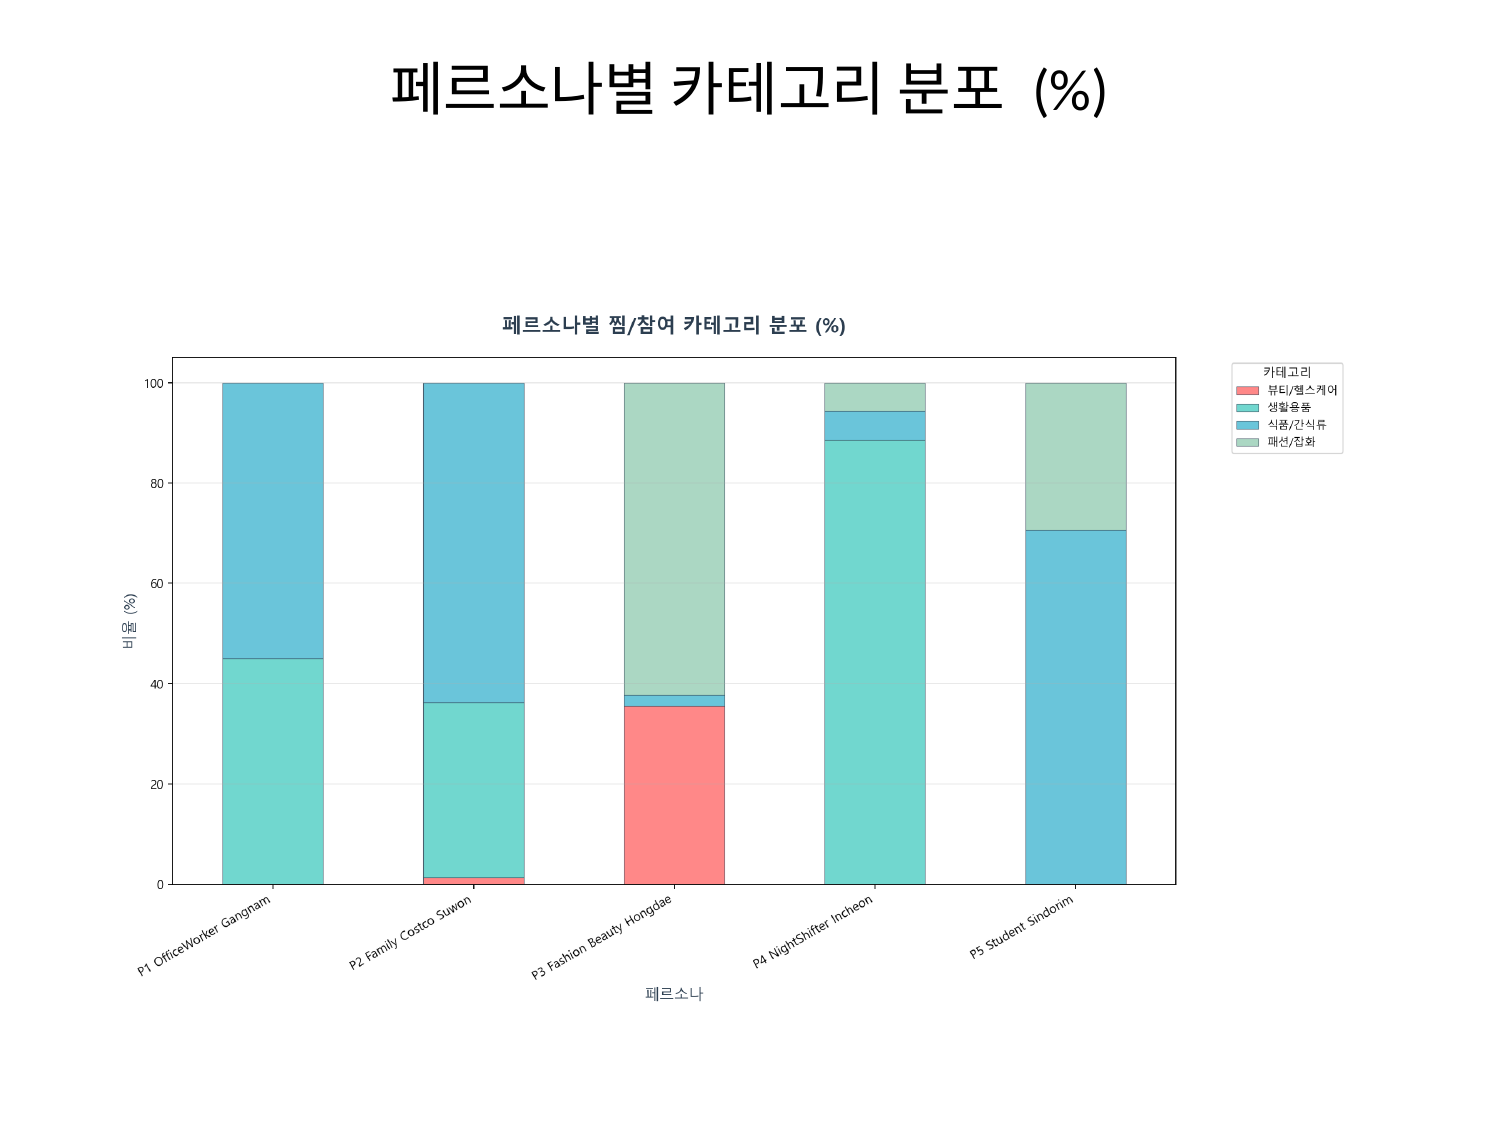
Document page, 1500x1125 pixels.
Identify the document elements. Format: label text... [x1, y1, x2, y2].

picture [104, 299, 1360, 1021]
text_box 페르소나별 카테고리 분포 (%) [375, 45, 1125, 130]
